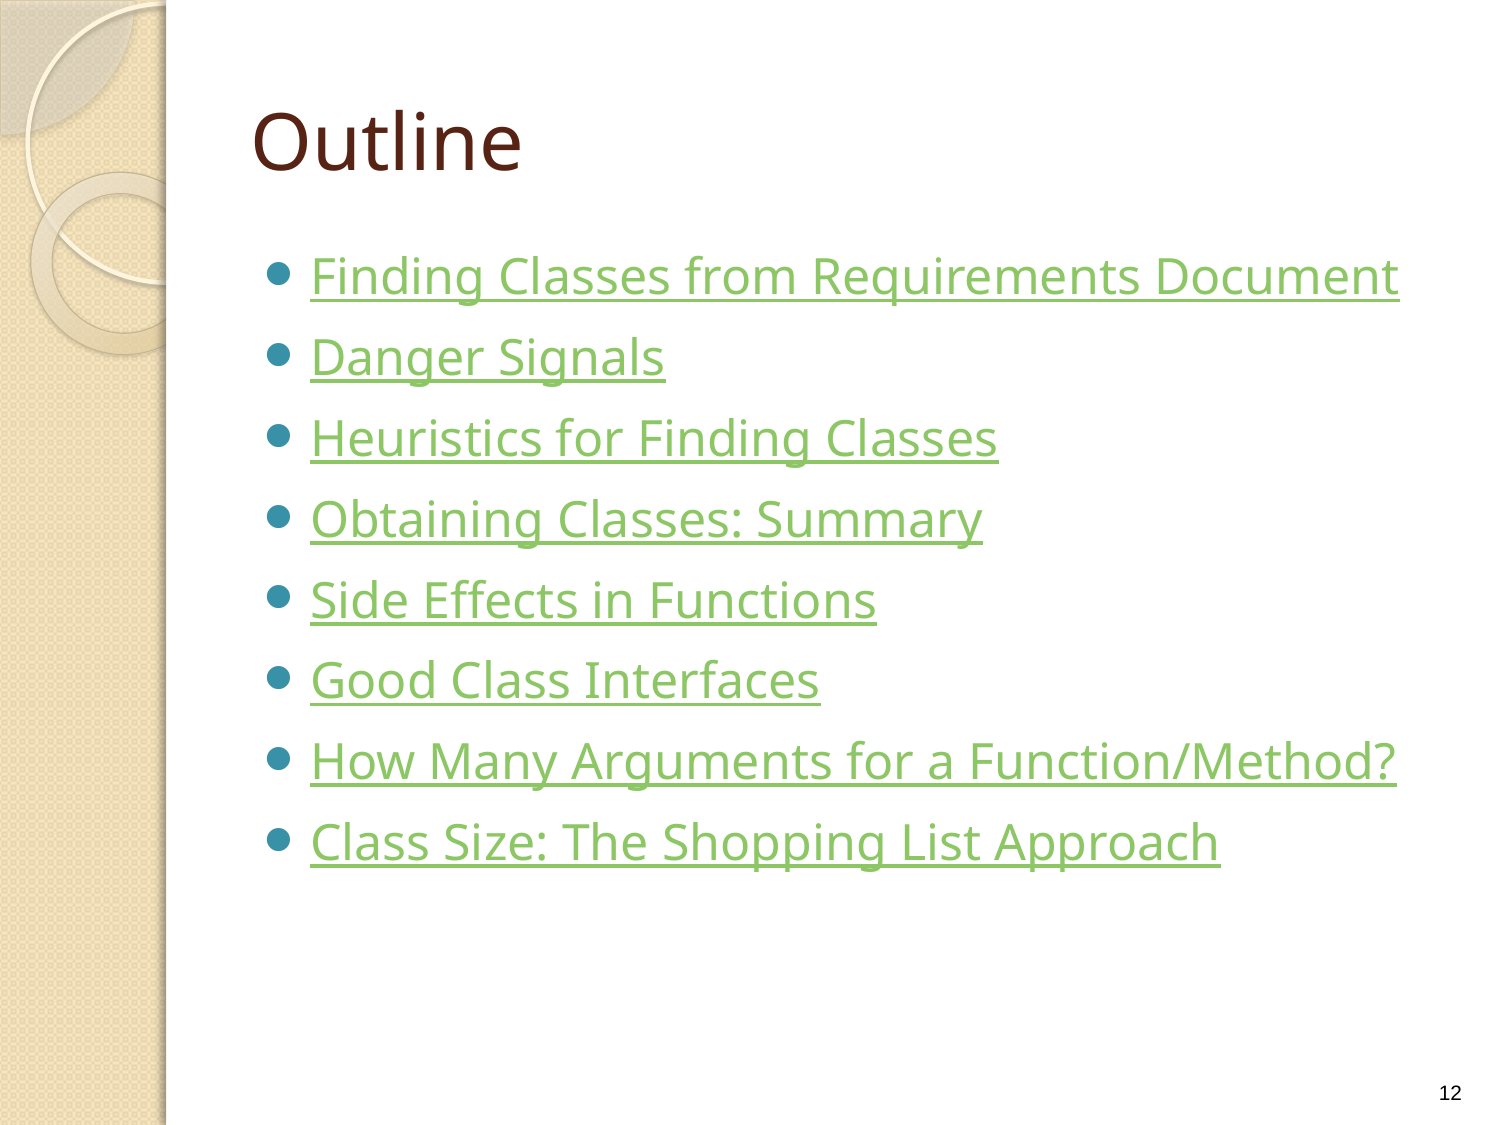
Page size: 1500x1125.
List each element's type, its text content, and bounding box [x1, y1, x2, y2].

list Finding Classes from Requirements Document Danger Signals Heuristics for Finding Classes Obtaining Classes: Summary Side Effects in Functions Good Class Interfaces How Many Arguments for a Function/Method? Class Size: The Shopping List Approach [235, 237, 1466, 1025]
title Outline [235, 45, 1466, 233]
slide_number 12 [1413, 1034, 1488, 1113]
